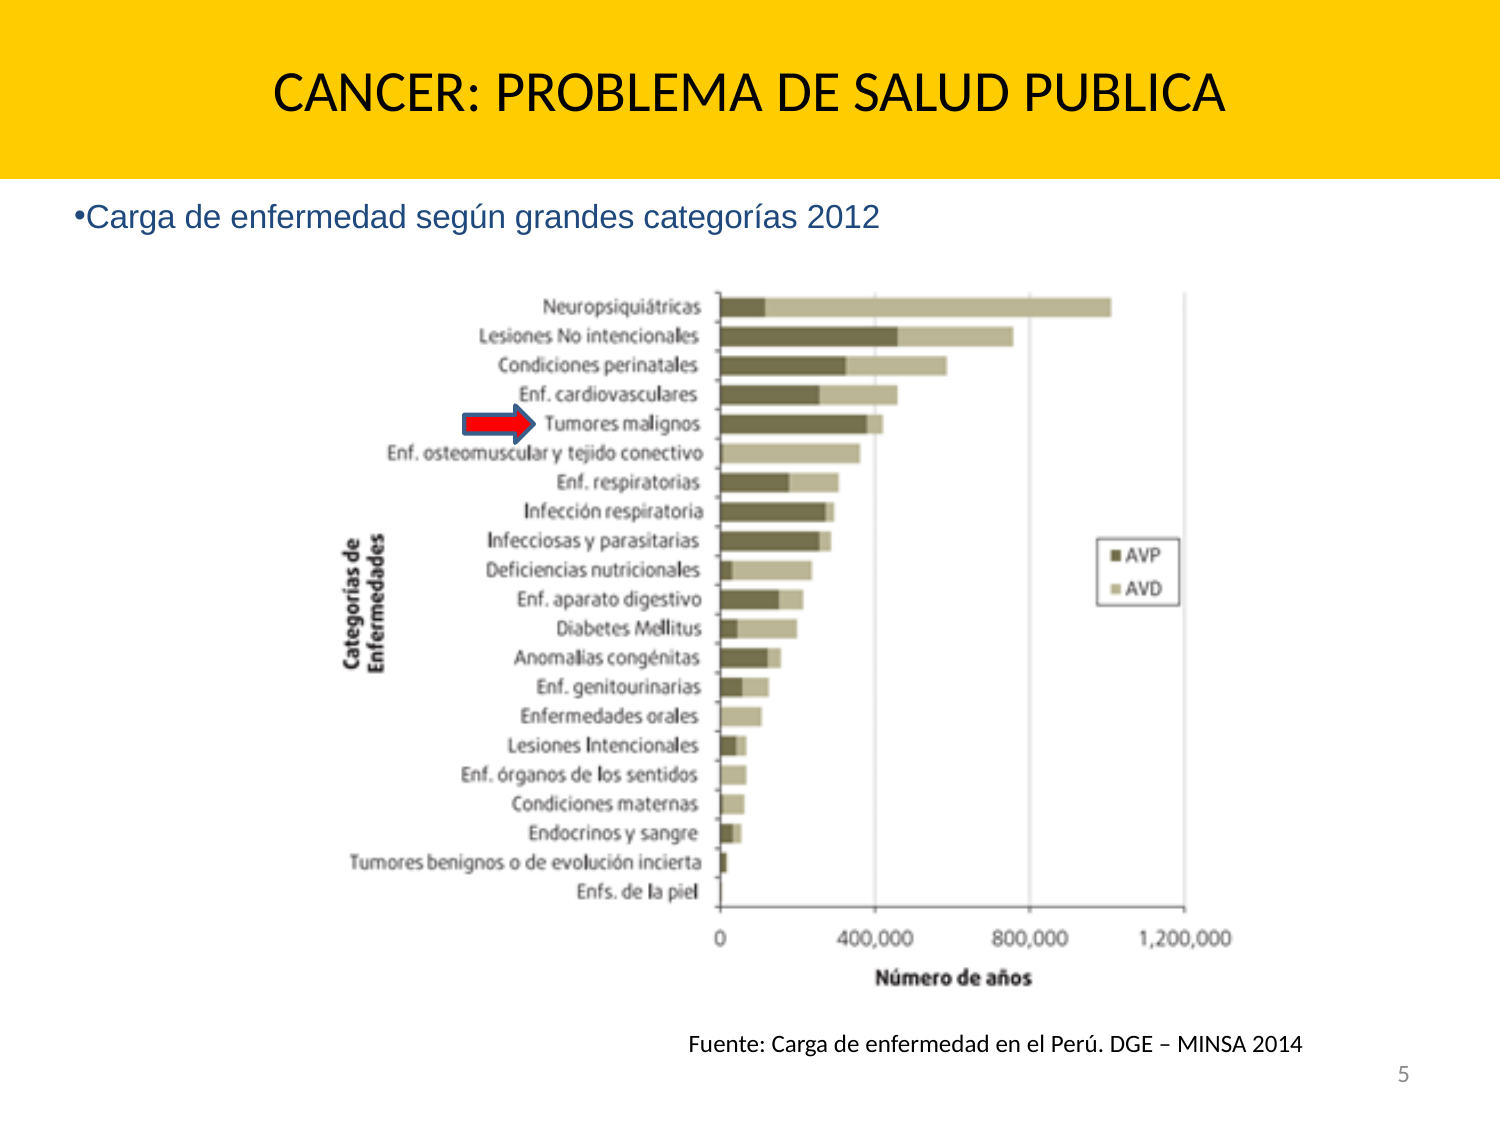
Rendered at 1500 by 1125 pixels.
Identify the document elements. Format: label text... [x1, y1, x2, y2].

text_box Fuente: Carga de enfermedad en el Perú. DGE – MINSA 2014 [64, 1020, 1325, 1065]
slide_number 5 [1074, 1042, 1425, 1103]
text_box CANCER: PROBLEMA DE SALUD PUBLICA [0, 0, 1500, 179]
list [330, 265, 1238, 1014]
text_box Carga de enfermedad según grandes categorías 2012 [74, 195, 1454, 236]
